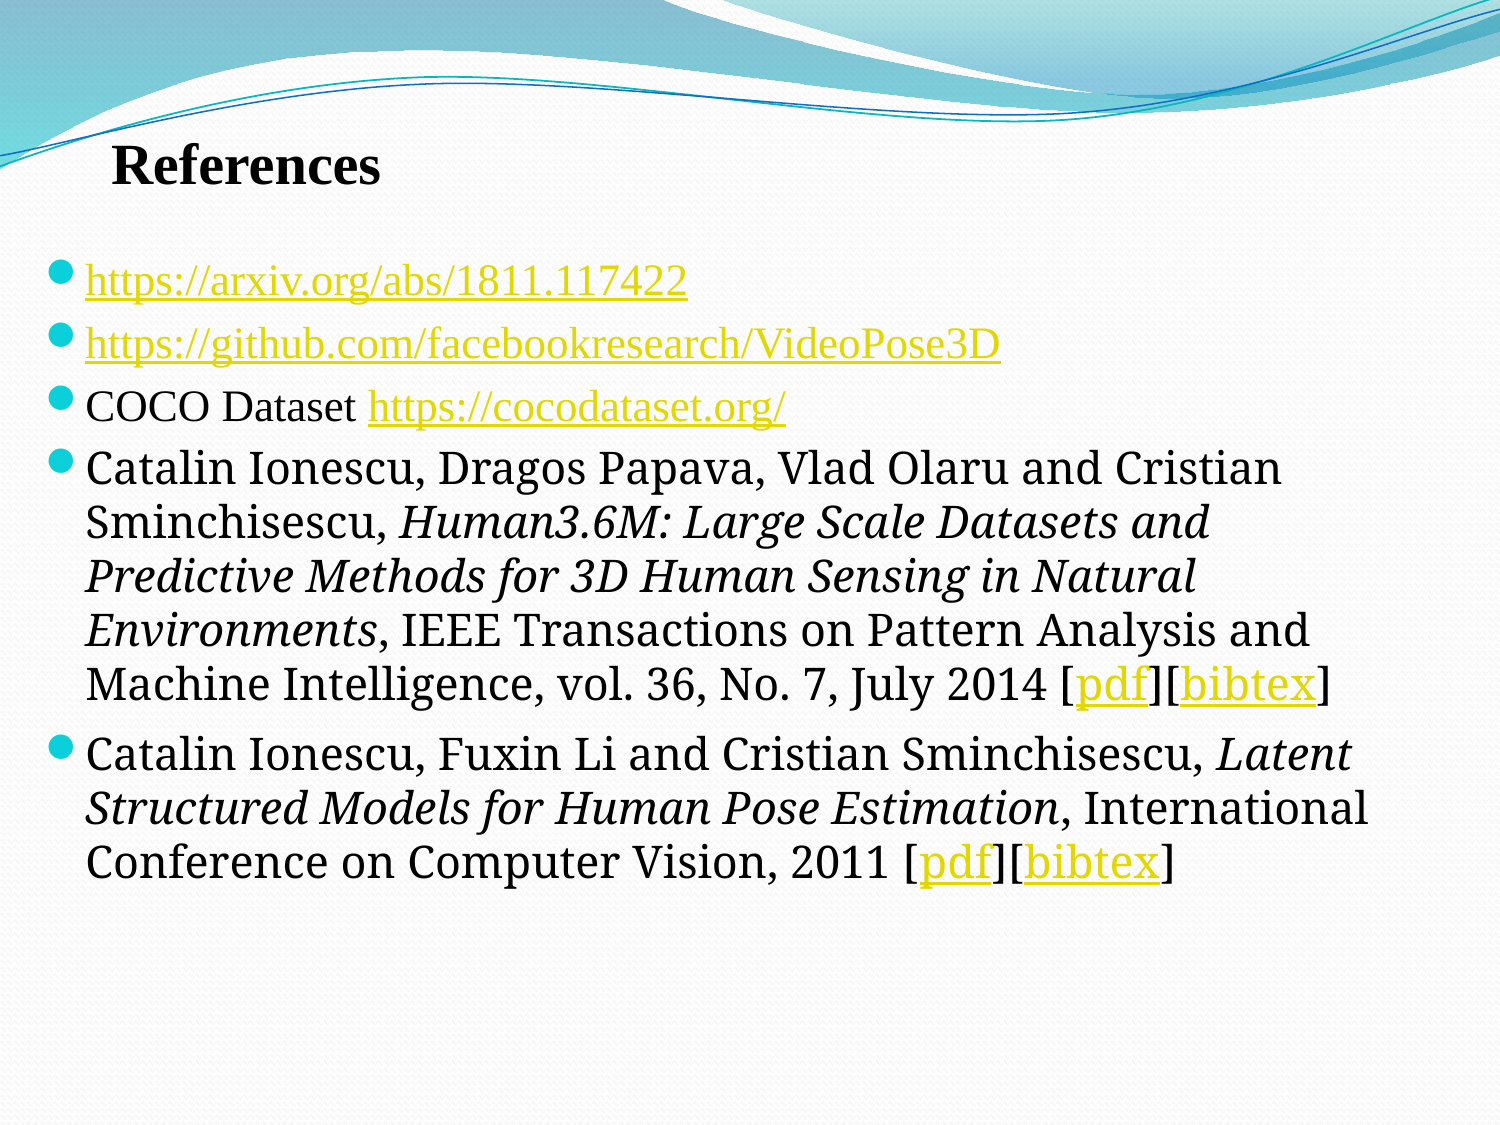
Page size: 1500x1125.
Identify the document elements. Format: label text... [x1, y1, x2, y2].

list https://arxiv.org/abs/1811.117422 https://github.com/facebookresearch/VideoPose3D COCO Dataset https://cocodataset.org/ Catalin Ionescu, Dragos Papava, Vlad Olaru and Cristian Sminchisescu, Human3.6M: Large Scale Datasets and Predictive Methods for 3D Human Sensing in Natural Environments, IEEE Transactions on Pattern Analysis and Machine Intelligence, vol. 36, No. 7, July 2014 [pdf][bibtex] Catalin Ionescu, Fuxin Li and Cristian Sminchisescu, Latent Structured Models for Human Pose Estimation, International Conference on Computer Vision, 2011 [pdf][bibtex] [30, 243, 1426, 1085]
title References [53, 42, 1404, 197]
